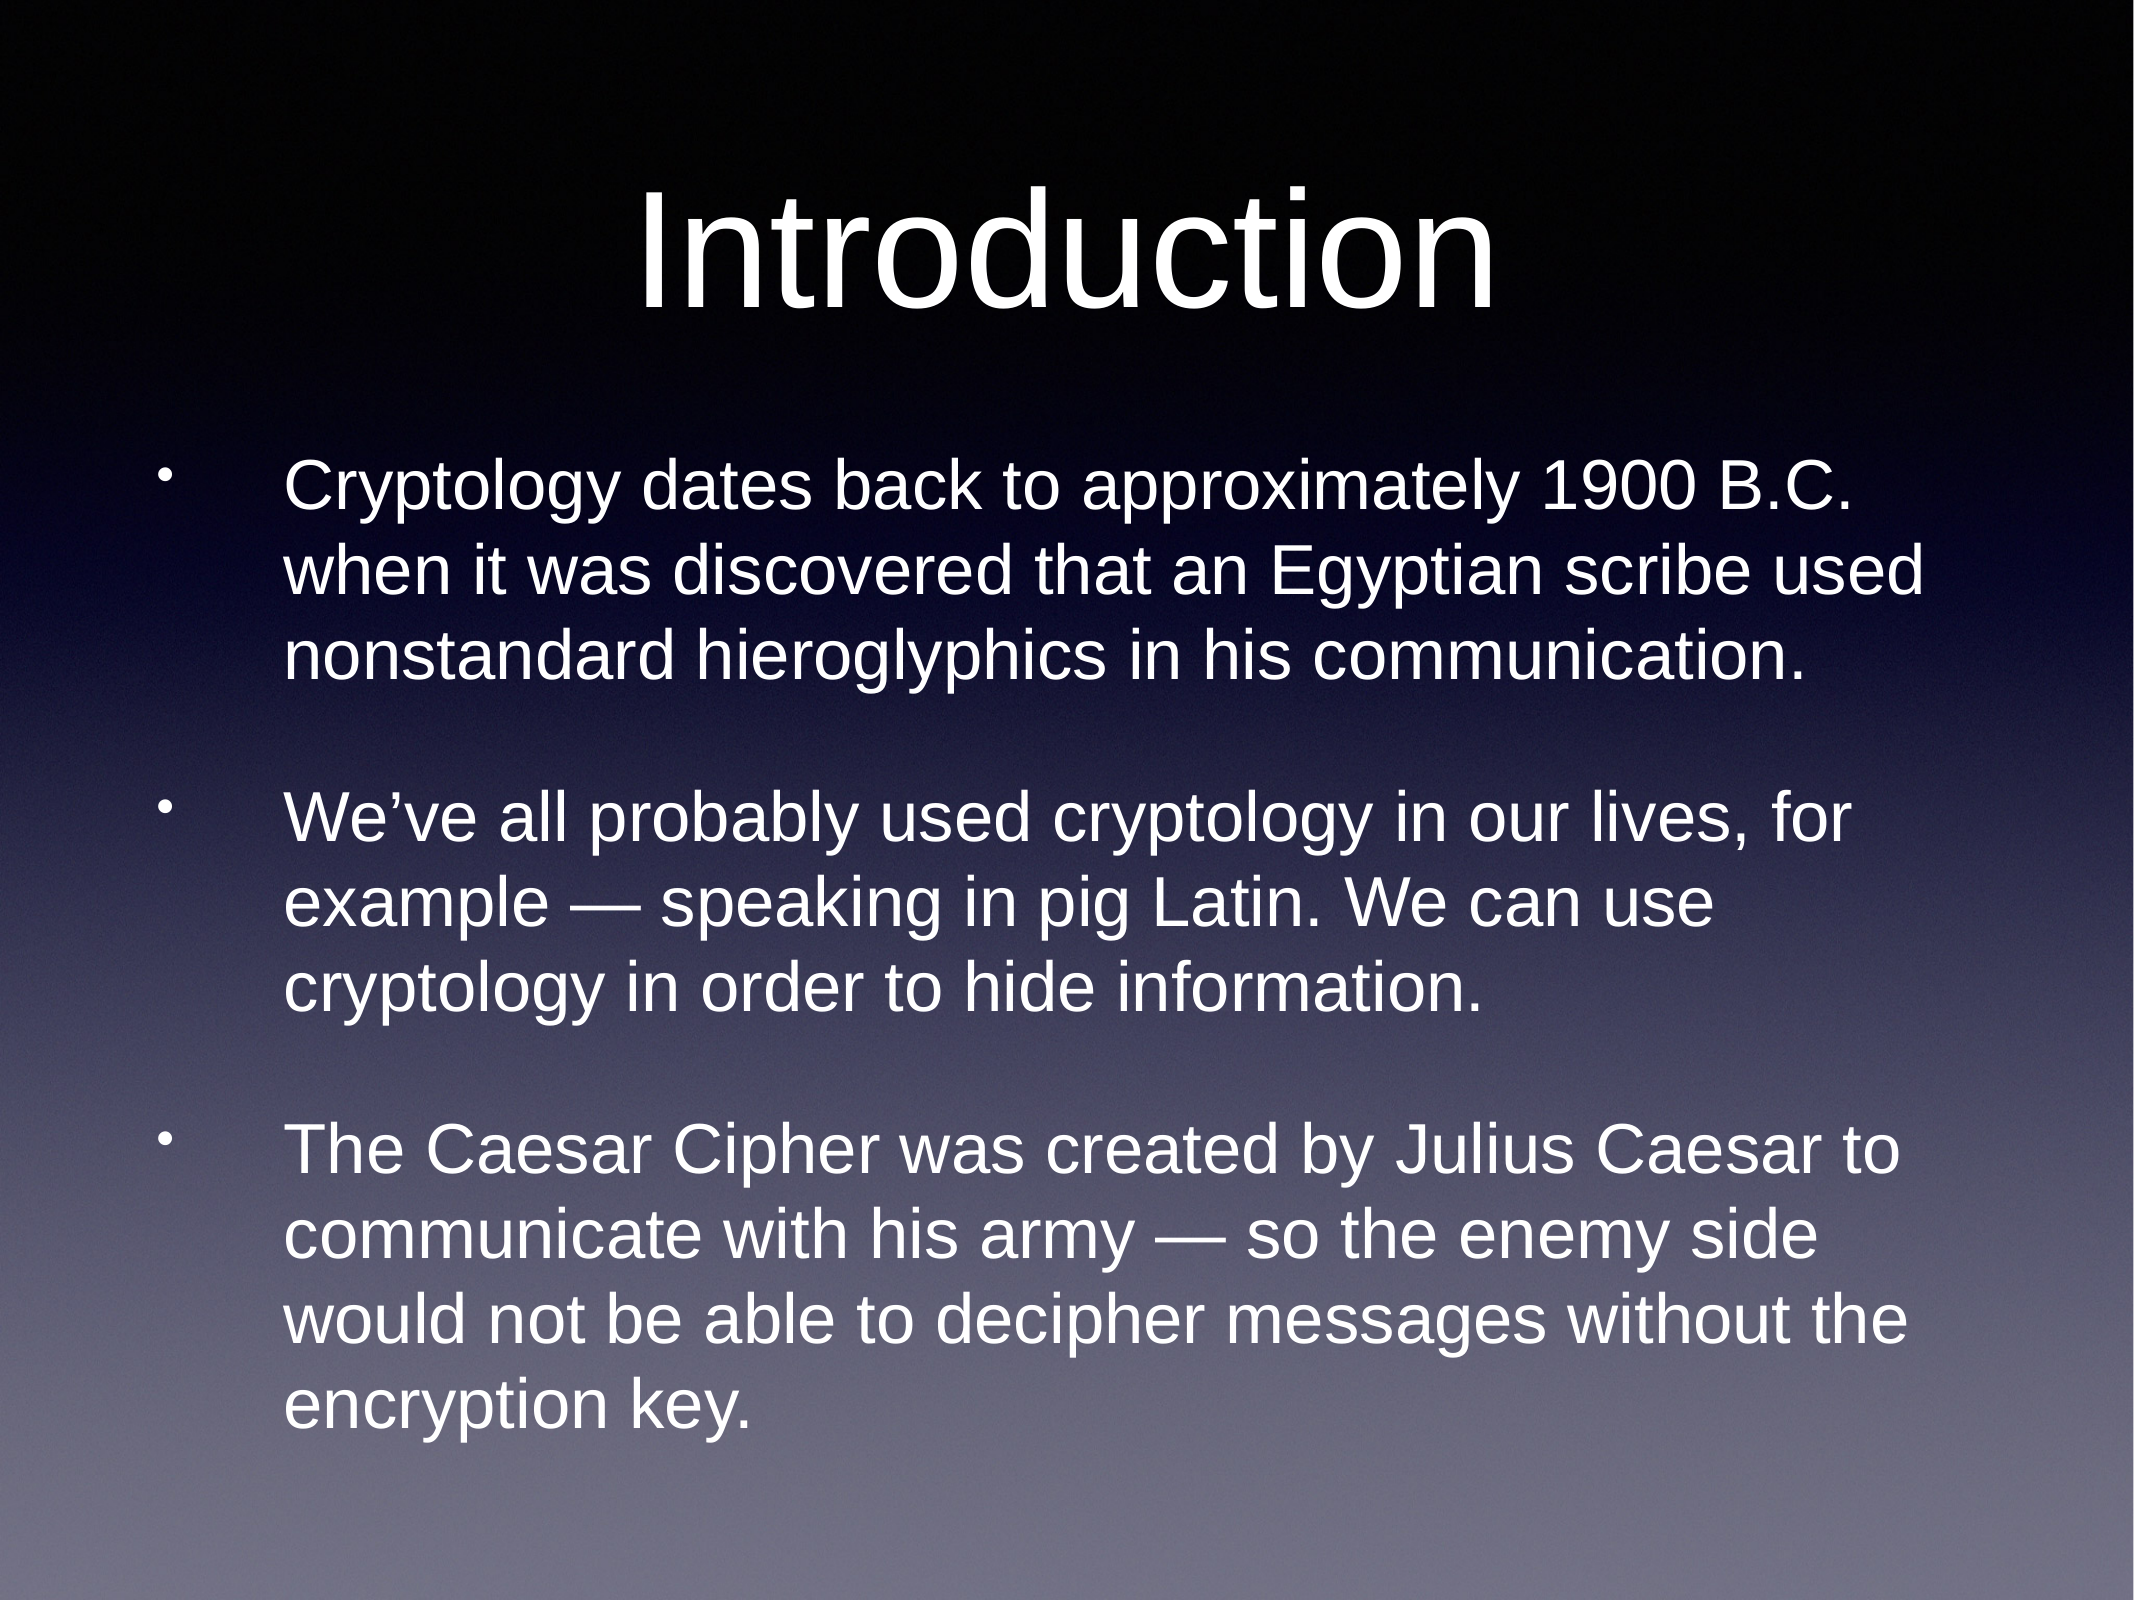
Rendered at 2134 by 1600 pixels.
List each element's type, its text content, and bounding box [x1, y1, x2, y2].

list Cryptology dates back to approximately 1900 B.C. when it was discovered that an Egyptian scribe used nonstandard hieroglyphics in his communication. We’ve all probably used cryptology in our lives, for example — speaking in pig Latin. We can use cryptology in order to hide information. The Caesar Cipher was created by Julius Caesar to communicate with his army — so the enemy side would not be able to decipher messages without the encryption key. [155, 424, 1978, 1457]
picture [0, 0, 2134, 1600]
title Introduction [155, 66, 1978, 416]
